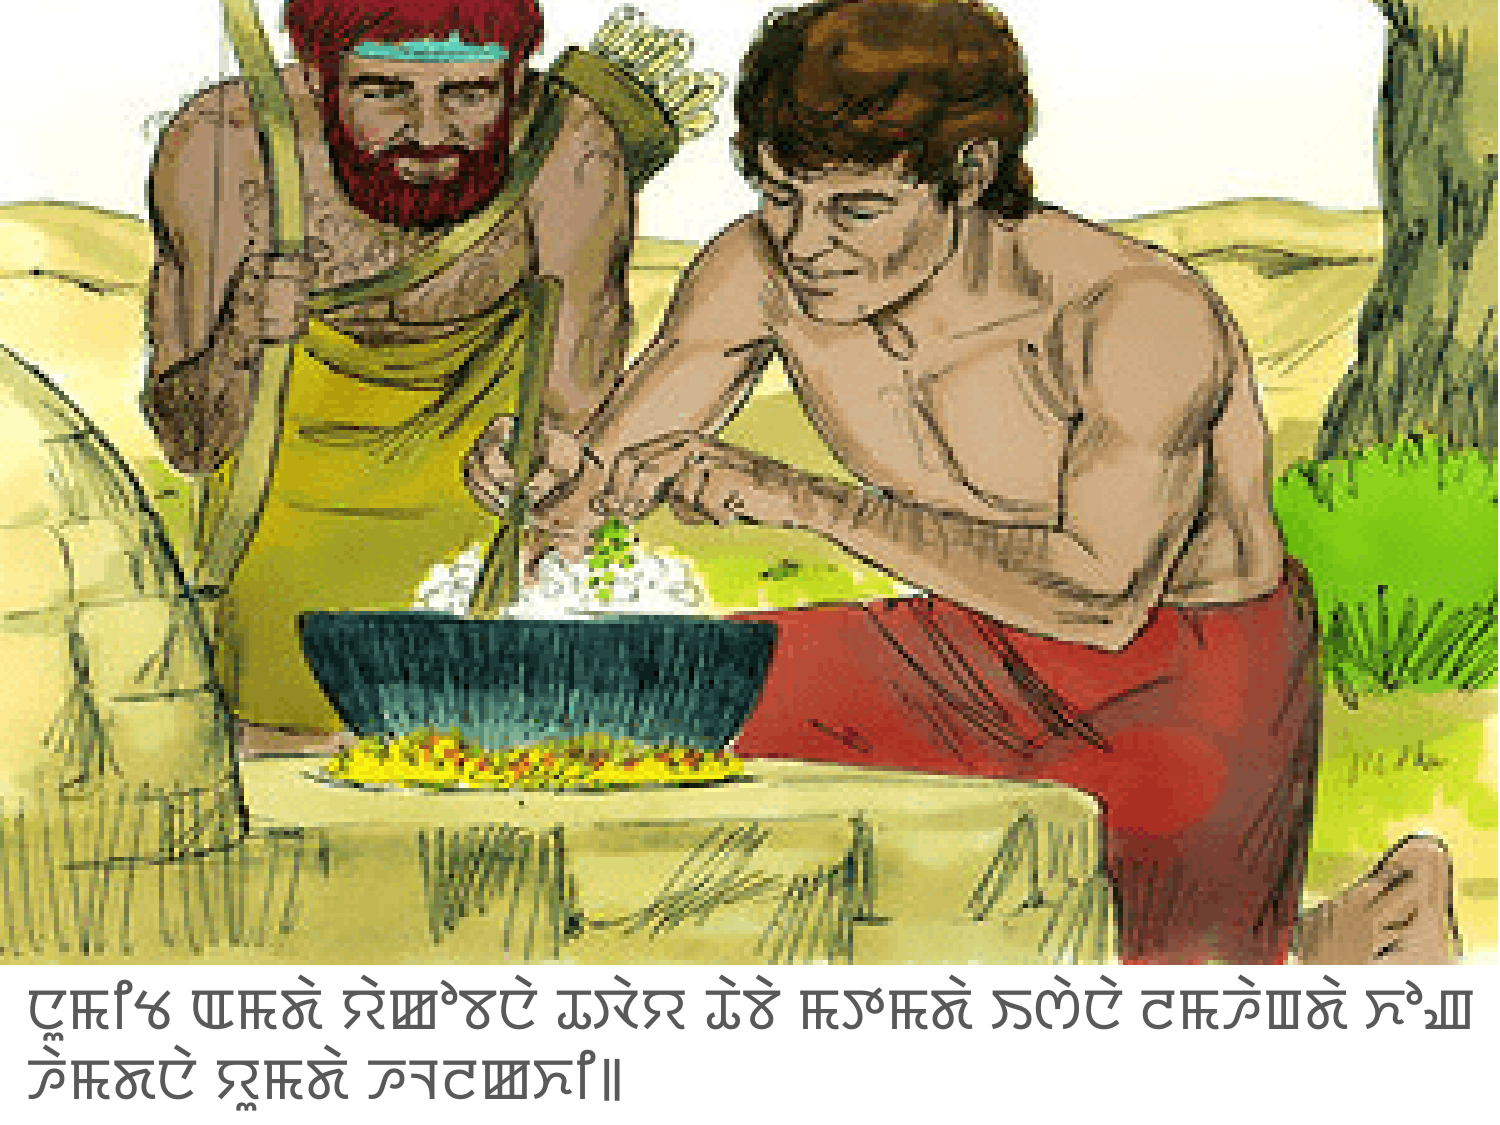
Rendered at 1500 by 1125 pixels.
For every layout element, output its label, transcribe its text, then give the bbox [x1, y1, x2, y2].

text_box ꯅꯨꯃꯤꯠ ꯑꯃꯗꯥ ꯌꯥꯀꯣꯕꯅꯥ ꯊꯋꯥꯌ ꯊꯥꯕꯥ ꯃꯇꯃꯗꯥ ꯏꯁꯥꯅꯥ ꯂꯃꯍꯥꯡꯗꯥ ꯈꯣꯉ ꯍꯥꯃꯗꯅꯥ ꯌꯨꯃꯗꯥ ꯍꯜꯂꯀꯈꯤ꯫ [11, 972, 1498, 1119]
picture [0, 0, 1498, 965]
